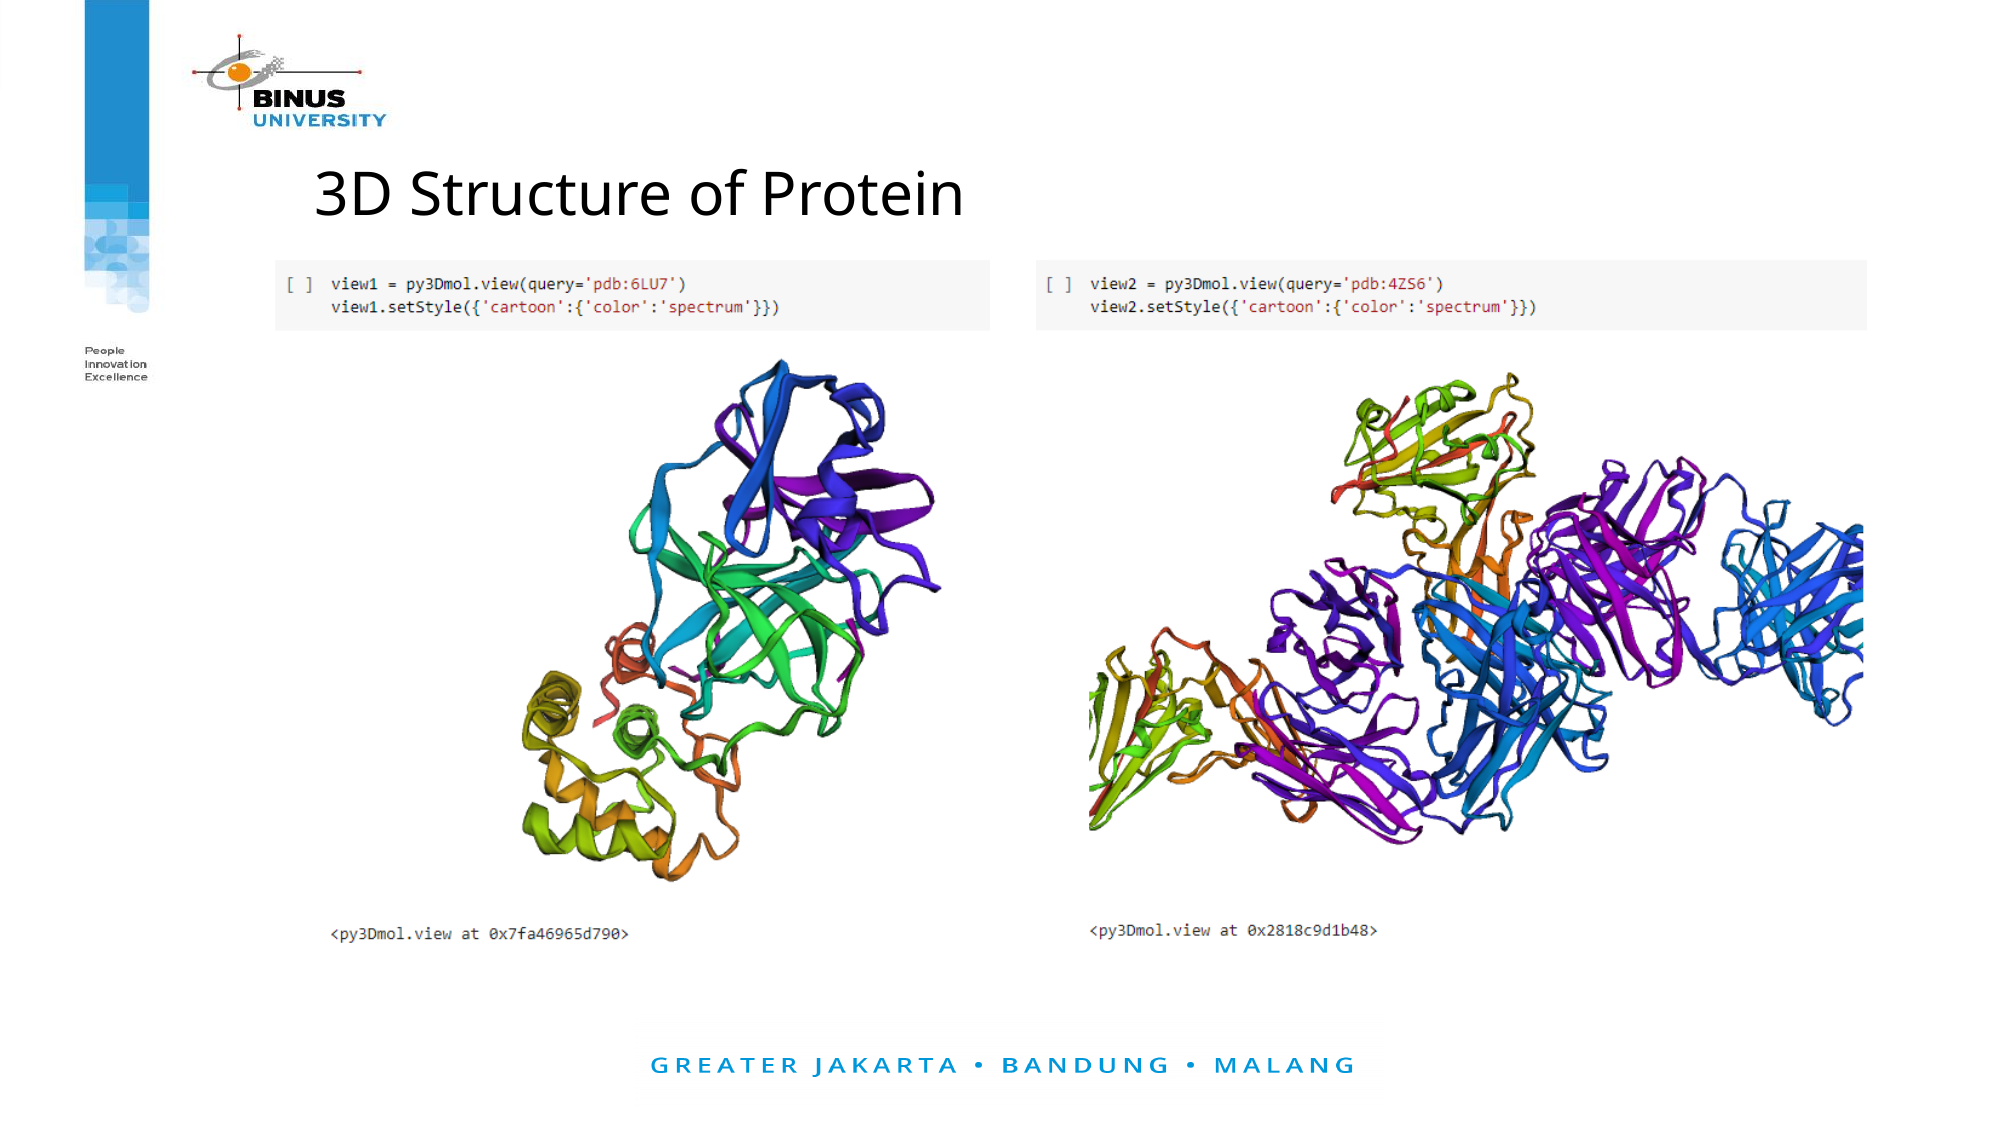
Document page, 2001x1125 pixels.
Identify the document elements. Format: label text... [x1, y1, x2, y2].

title 3D Structure of Protein [297, 109, 1246, 274]
picture [0, 0, 2000, 1124]
